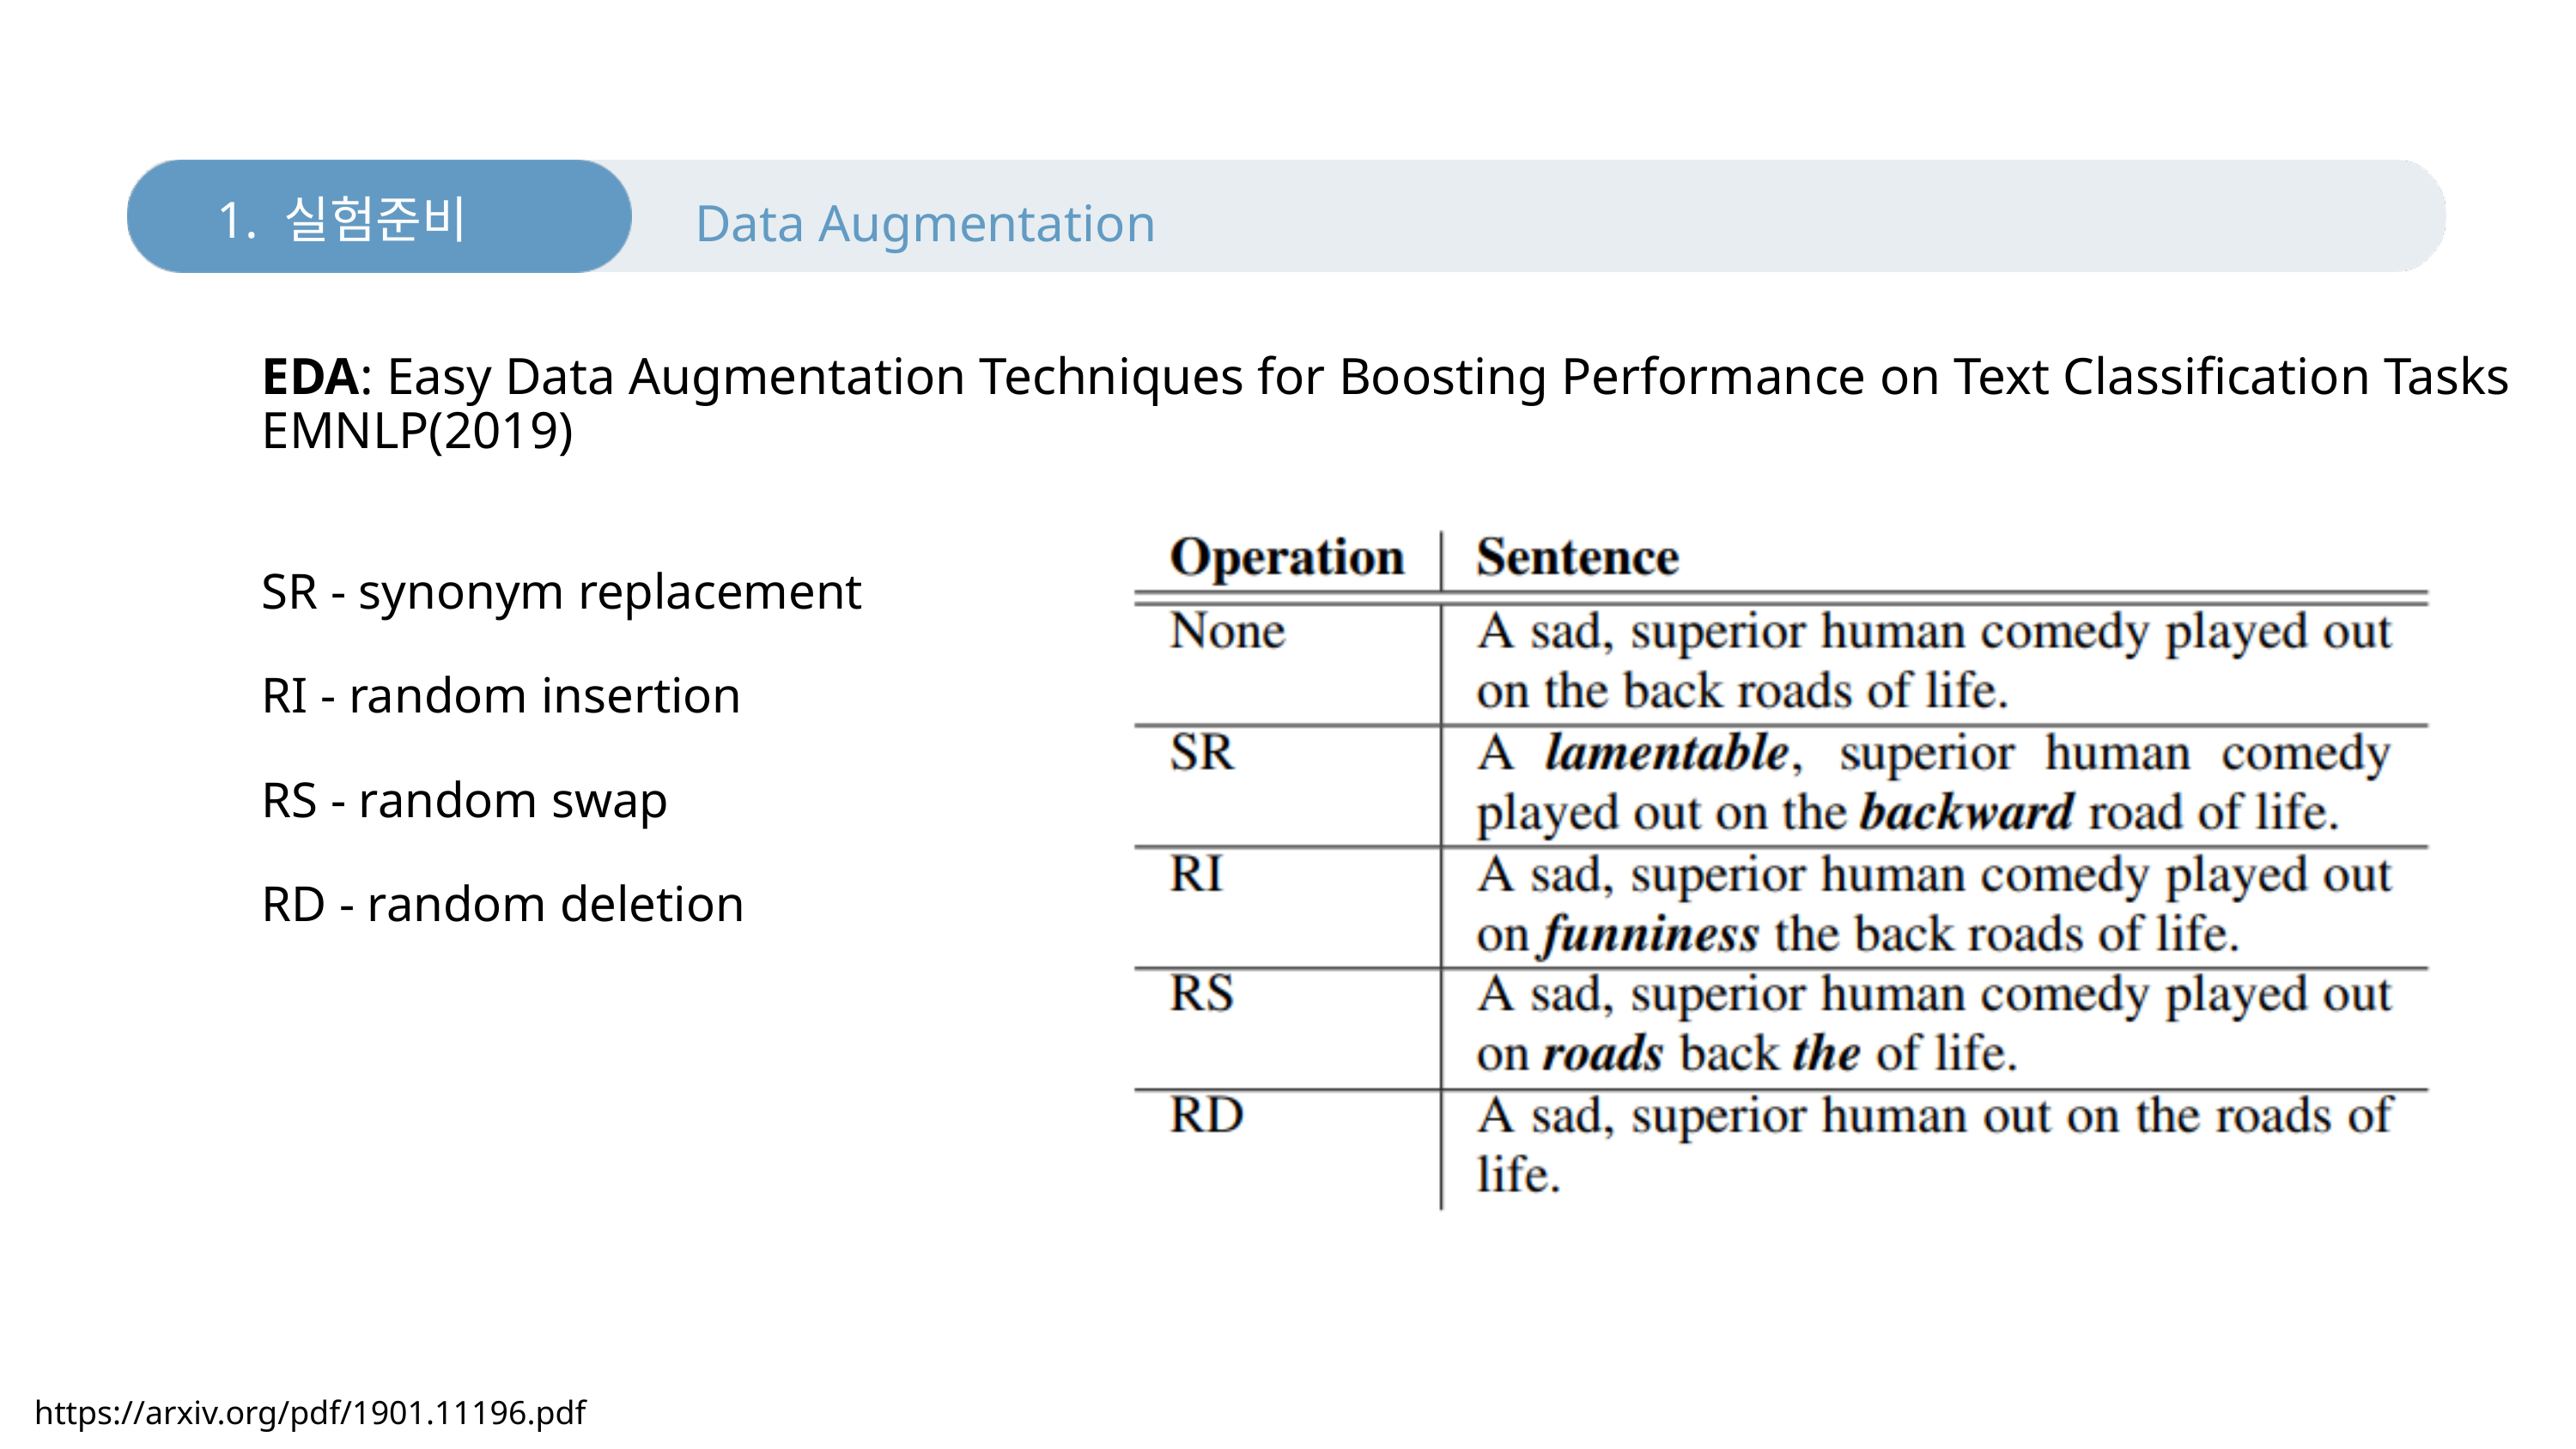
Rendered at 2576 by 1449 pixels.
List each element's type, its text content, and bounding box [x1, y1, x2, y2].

picture [127, 160, 2446, 273]
text_box https://arxiv.org/pdf/1901.11196.pdf [21, 1380, 996, 1438]
text_box EDA: Easy Data Augmentation Techniques for Boosting Performance on Text Classification Tasks EMNLP(2019) SR - synonym replacement RI - random insertion RS - random swap RD - random deletion [248, 251, 2524, 1087]
picture [1107, 507, 2433, 1221]
